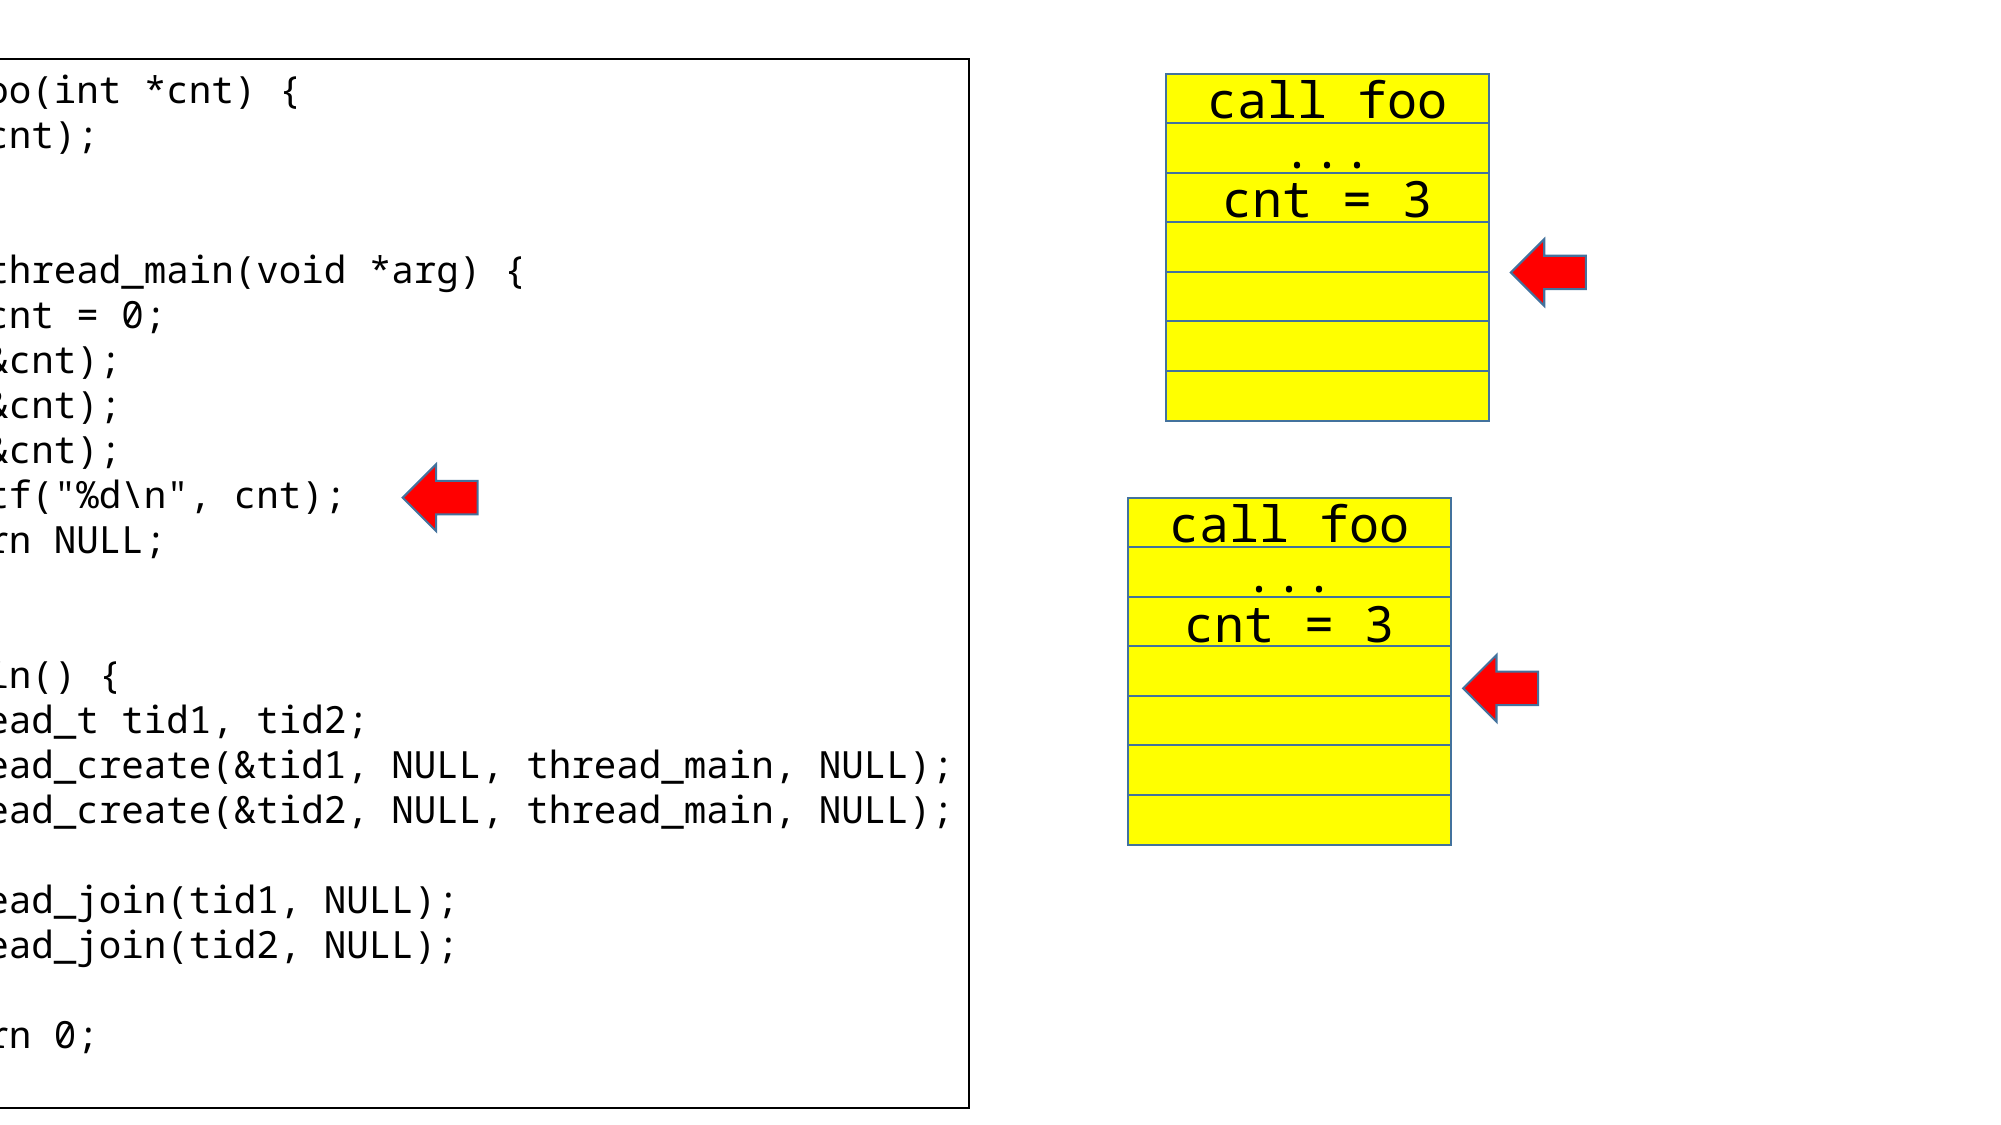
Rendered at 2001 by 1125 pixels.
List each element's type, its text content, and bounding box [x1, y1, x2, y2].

text_box [1509, 236, 1587, 309]
text_box call foo [1165, 73, 1490, 122]
text_box [1127, 794, 1452, 846]
text_box [1165, 320, 1490, 370]
text_box [401, 461, 479, 534]
text_box [1127, 695, 1452, 744]
text_box void foo(int *cnt) { ++(*cnt); } void* thread_main(void *arg) { int cnt = 0; foo(&cnt); foo(&cnt); foo(&cnt); printf("%d\n", cnt); return NULL; } int main() { pthread_t tid1, tid2; pthread_create(&tid1, NULL, thread_main, NULL); pthread_create(&tid2, NULL, thread_main, NULL); pthread_join(tid1, NULL); pthread_join(tid2, NULL); return 0; } [0, 58, 970, 1109]
text_box cnt = 3 [1127, 596, 1452, 645]
text_box call foo [1127, 497, 1452, 546]
text_box [1127, 645, 1452, 695]
text_box [1461, 652, 1540, 725]
text_box [1165, 271, 1490, 320]
text_box [1127, 744, 1452, 794]
text_box [1165, 370, 1490, 422]
text_box ... [1127, 546, 1452, 596]
text_box [1165, 221, 1490, 271]
text_box cnt = 3 [1165, 172, 1490, 221]
text_box ... [1165, 122, 1490, 172]
